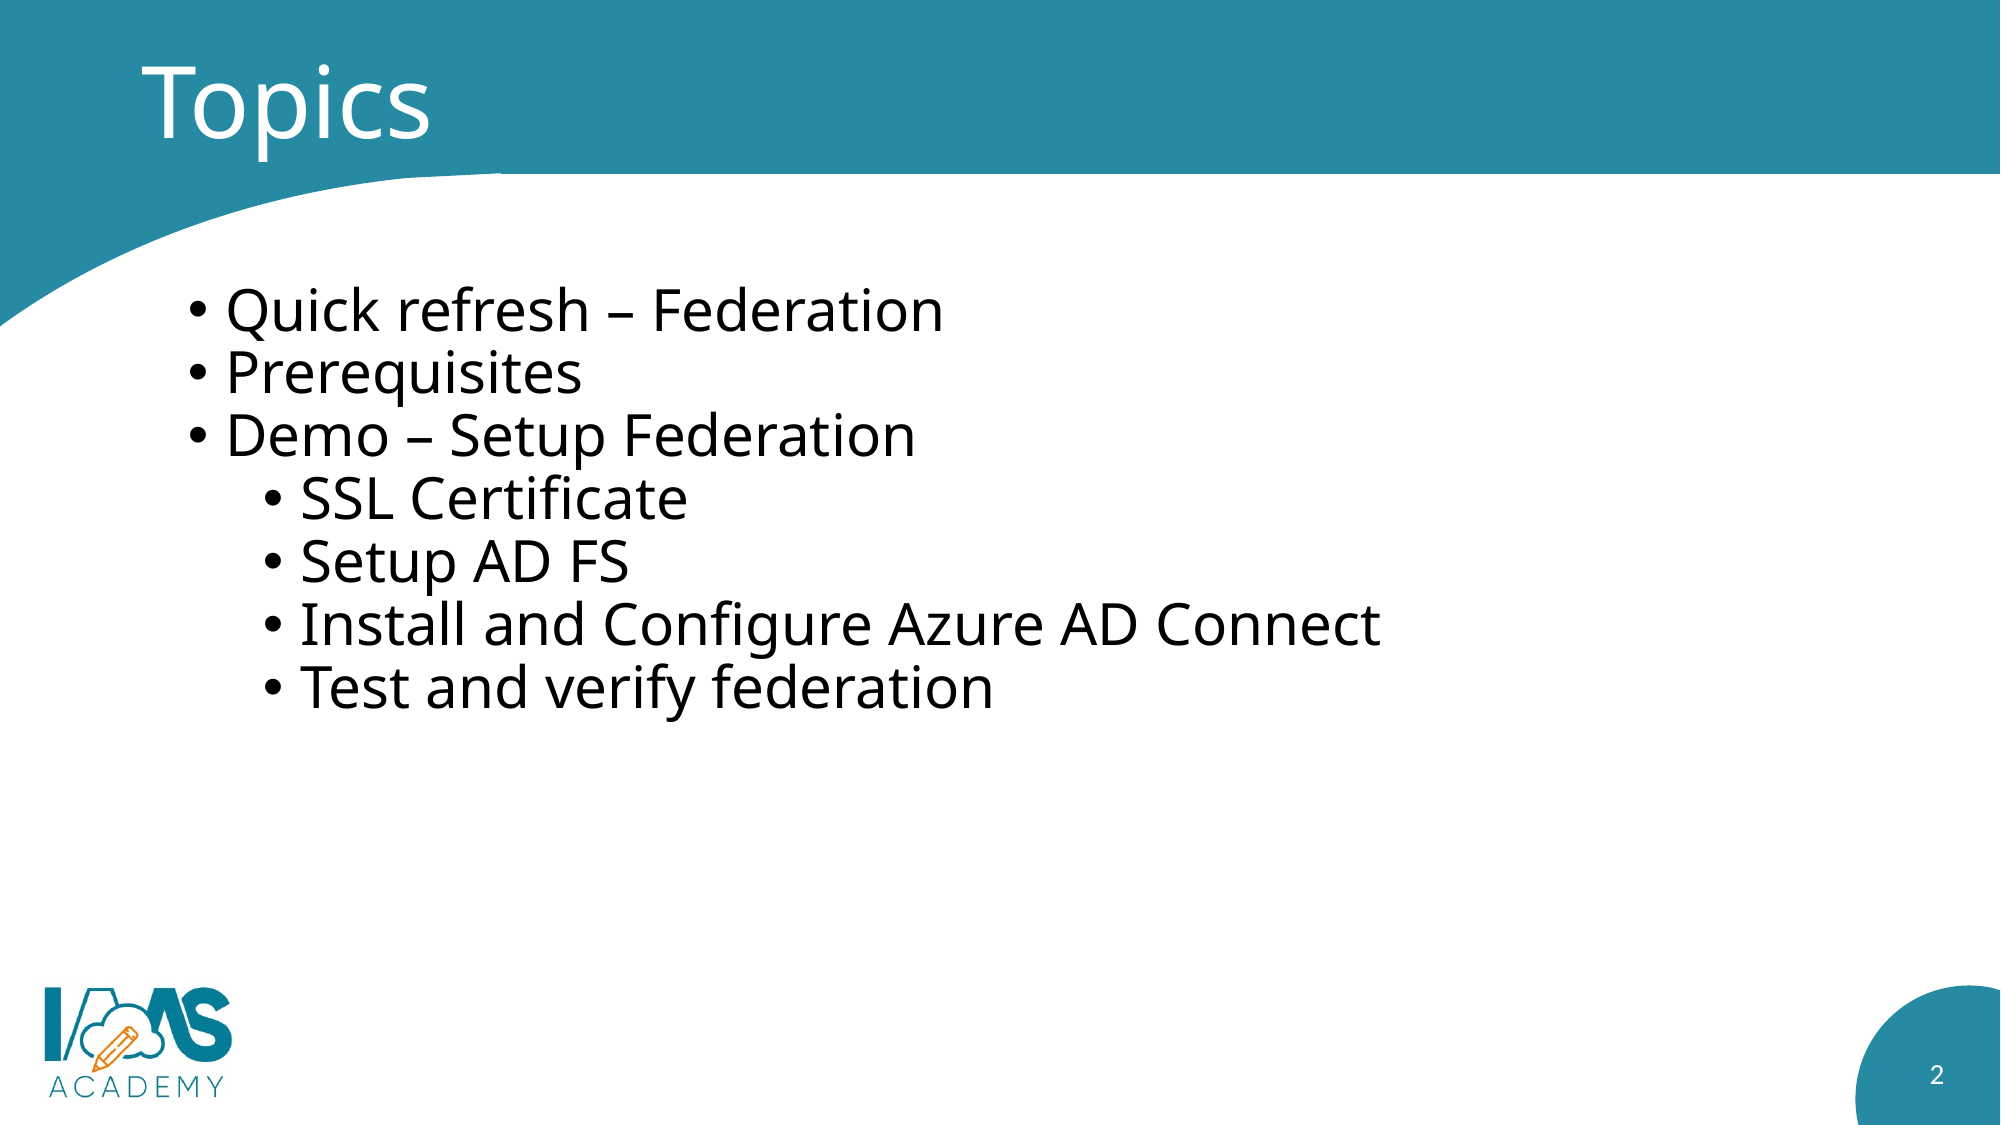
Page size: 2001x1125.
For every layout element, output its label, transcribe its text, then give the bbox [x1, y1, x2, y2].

slide_number 2 [1509, 1042, 1960, 1103]
title Topics [126, 35, 1852, 178]
text_box Quick refresh – Federation Prerequisites Demo – Setup Federation SSL Certificate Setup AD FS Install and Configure Azure AD Connect Test and verify federation [126, 273, 1680, 729]
picture [36, 953, 239, 1103]
